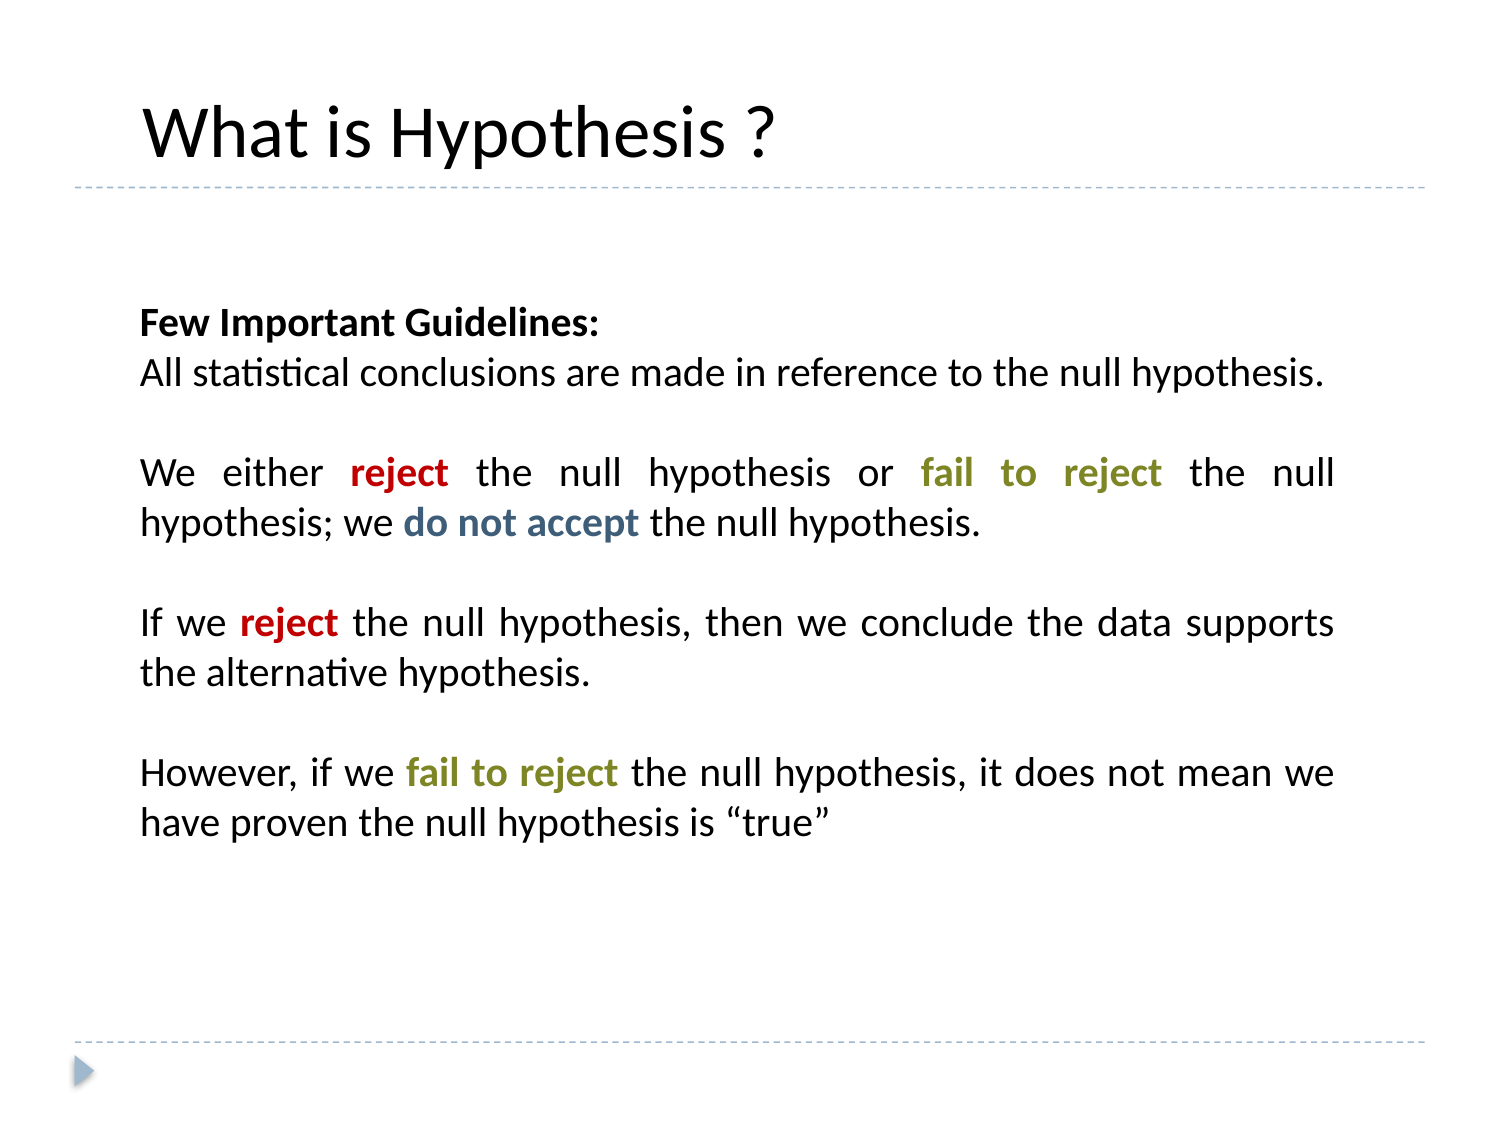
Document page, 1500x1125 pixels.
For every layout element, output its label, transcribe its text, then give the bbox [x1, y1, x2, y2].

text_box Few Important Guidelines: All statistical conclusions are made in reference to the null hypothesis. We either reject the null hypothesis or fail to reject the null hypothesis; we do not accept the null hypothesis. If we reject the null hypothesis, then we conclude the data supports the alternative hypothesis. However, if we fail to reject the null hypothesis, it does not mean we have proven the null hypothesis is “true” [125, 287, 1350, 903]
text_box What is Hypothesis ? [127, 74, 794, 180]
